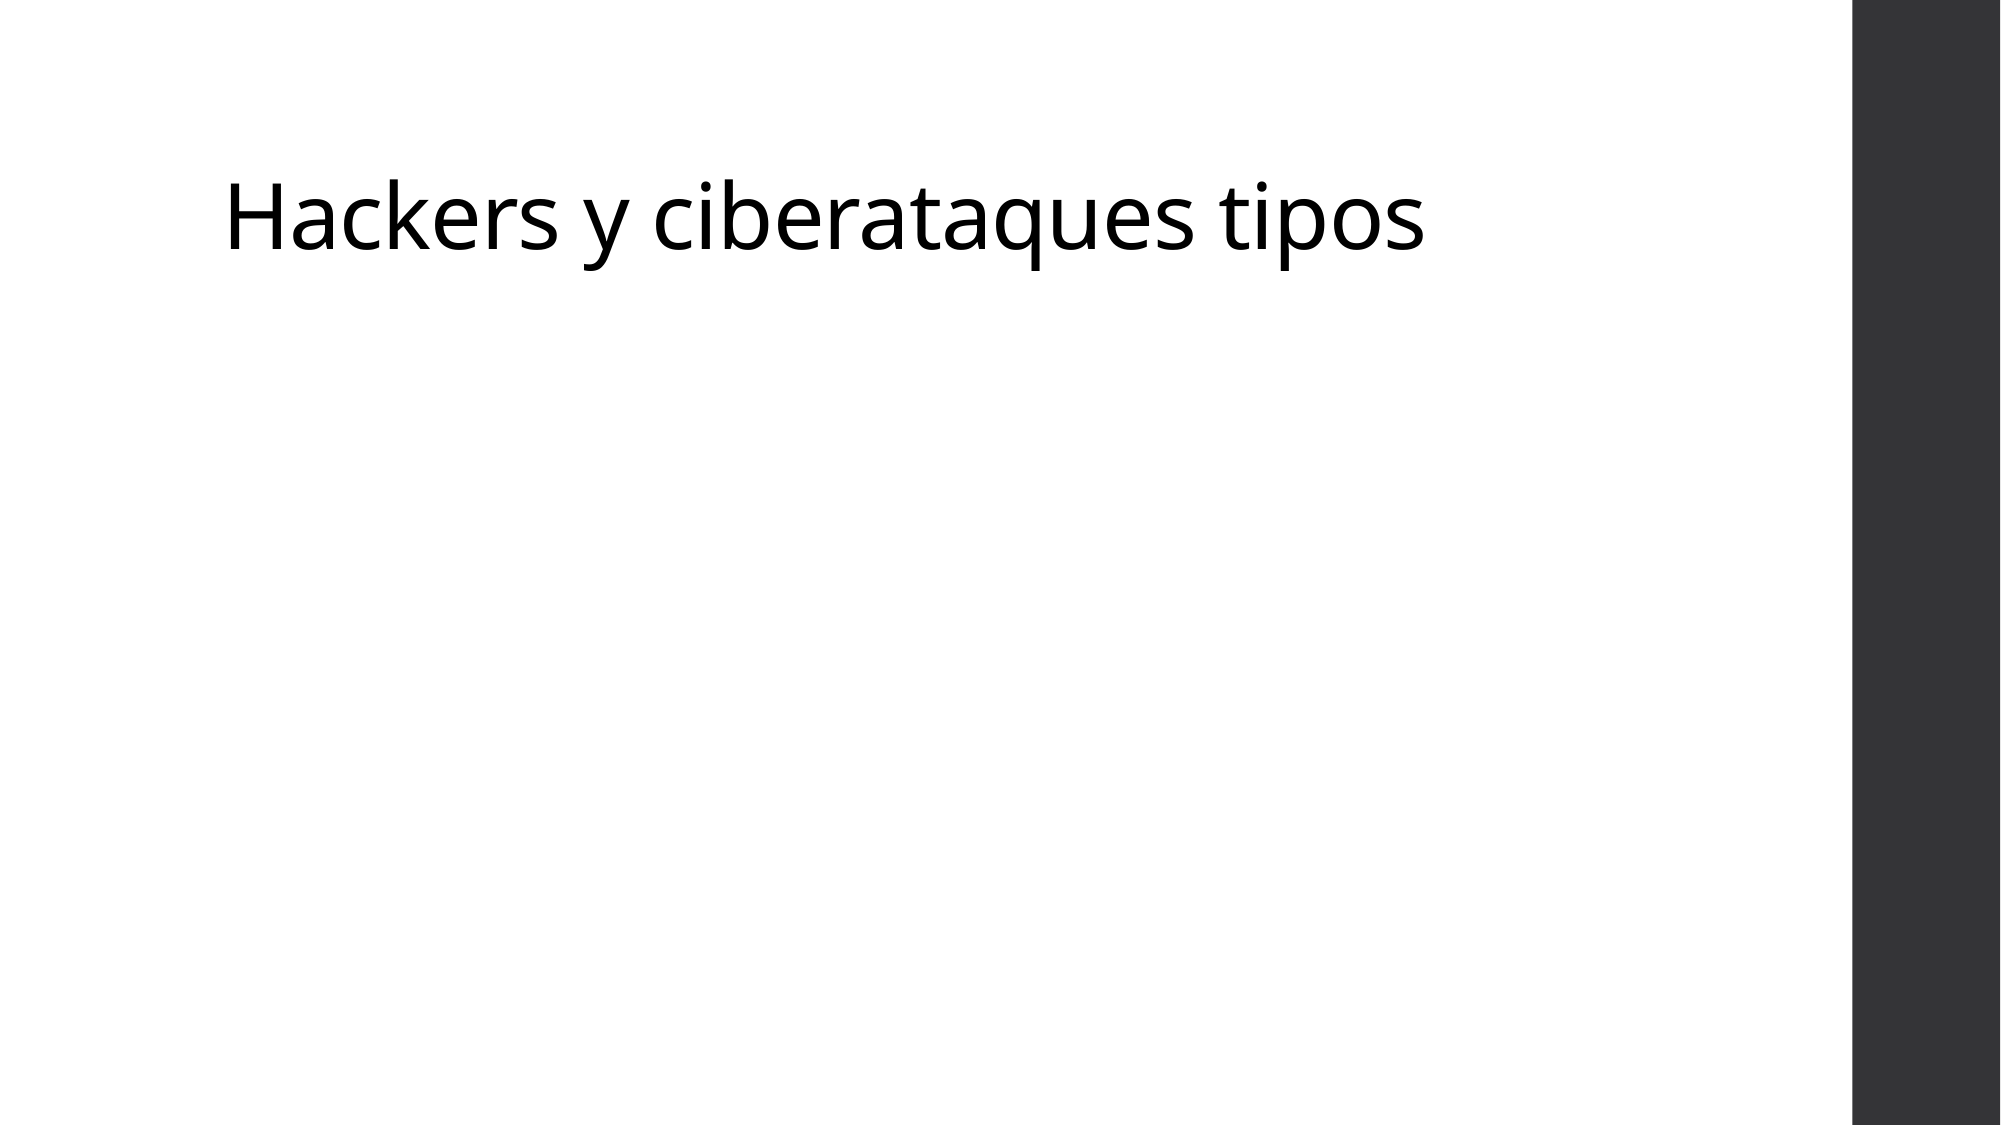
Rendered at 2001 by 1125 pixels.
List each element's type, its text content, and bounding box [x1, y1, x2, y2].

title Hackers y ciberataques tipos [206, 60, 1797, 278]
